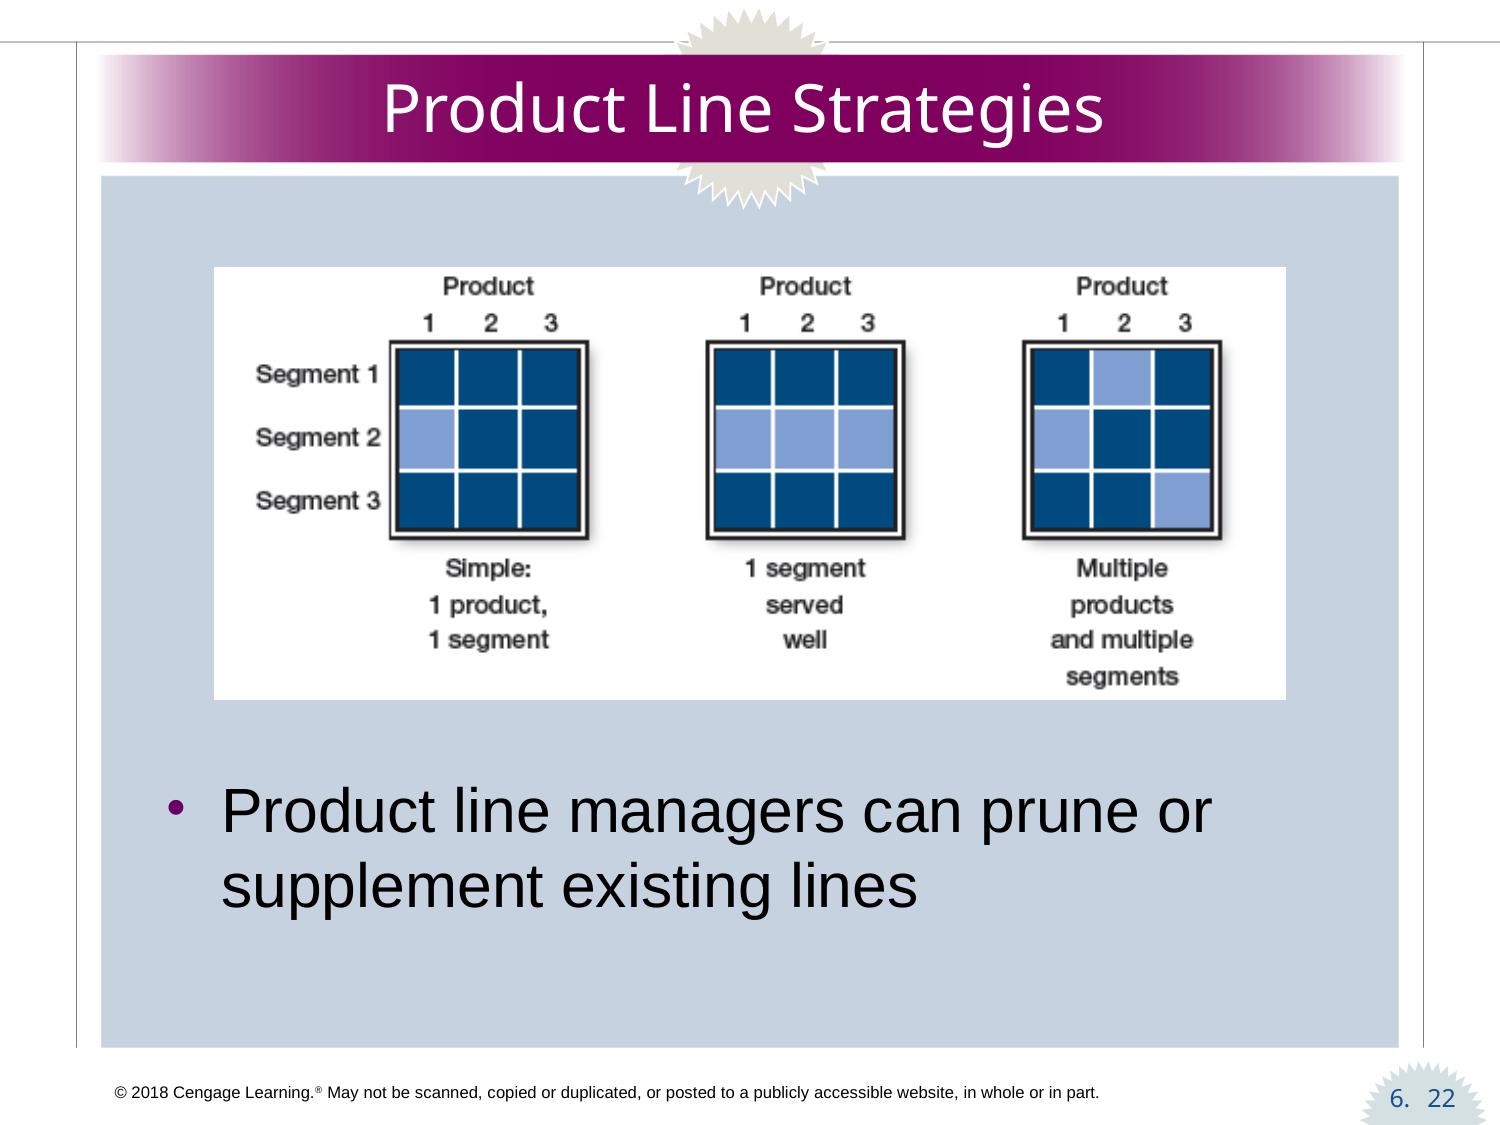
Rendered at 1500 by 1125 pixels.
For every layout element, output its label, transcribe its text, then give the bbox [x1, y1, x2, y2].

text_box 22 [1412, 1074, 1475, 1125]
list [213, 267, 1286, 701]
picture [0, 0, 1500, 1125]
title Product Line Strategies [87, 49, 1401, 163]
list Product line managers can prune or supplement existing lines [149, 762, 1376, 1001]
